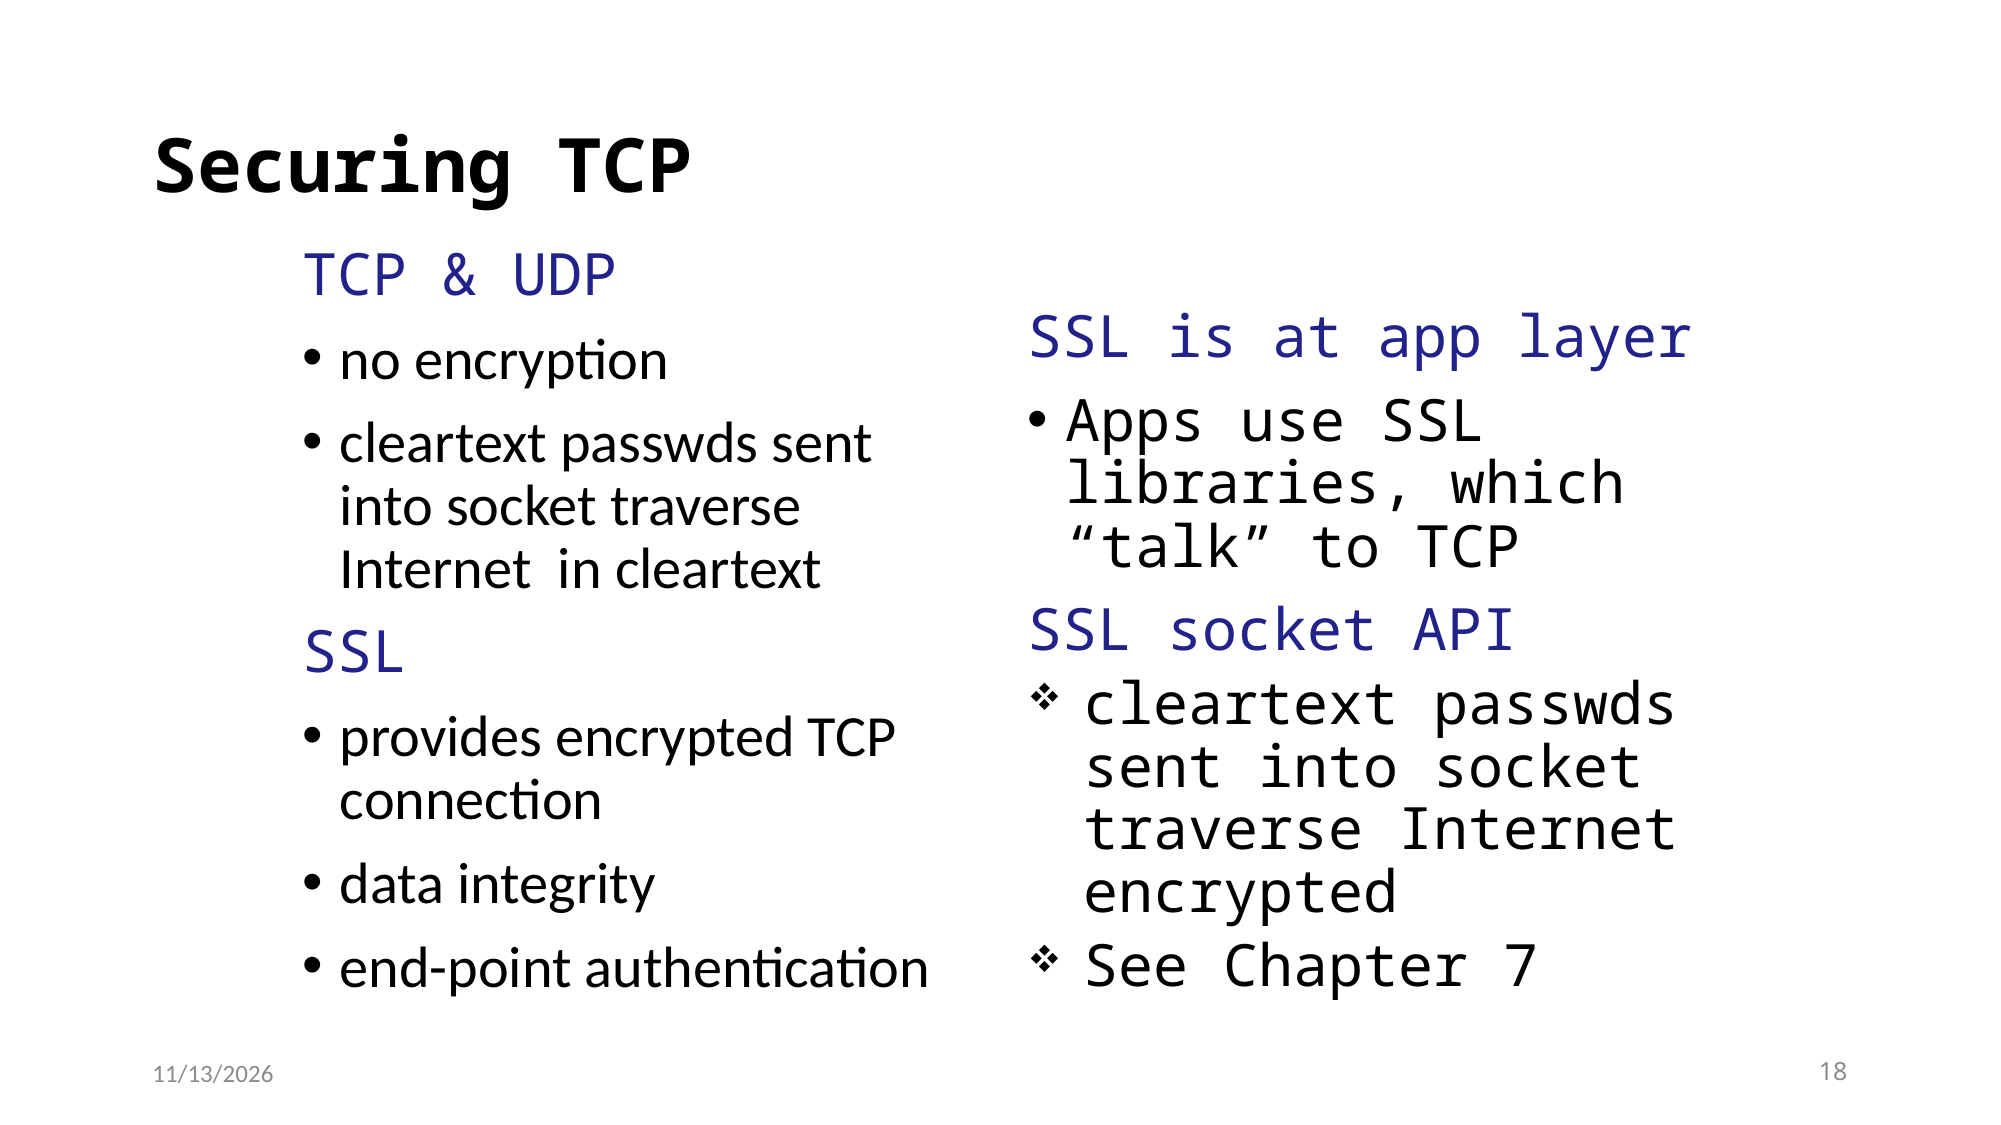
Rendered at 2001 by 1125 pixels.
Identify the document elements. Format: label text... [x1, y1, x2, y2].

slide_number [137, 1042, 588, 1103]
slide_number 18 [1412, 1042, 1863, 1103]
title Securing TCP [137, 59, 1863, 278]
list SSL is at app layer Apps use SSL libraries, which “talk” to TCP SSL socket API cleartext passwds sent into socket traverse Internet encrypted See Chapter 7 [1012, 299, 1863, 1014]
list TCP & UDP no encryption cleartext passwds sent into socket traverse Internet in cleartext SSL provides encrypted TCP connection data integrity end-point authentication [287, 237, 950, 1100]
